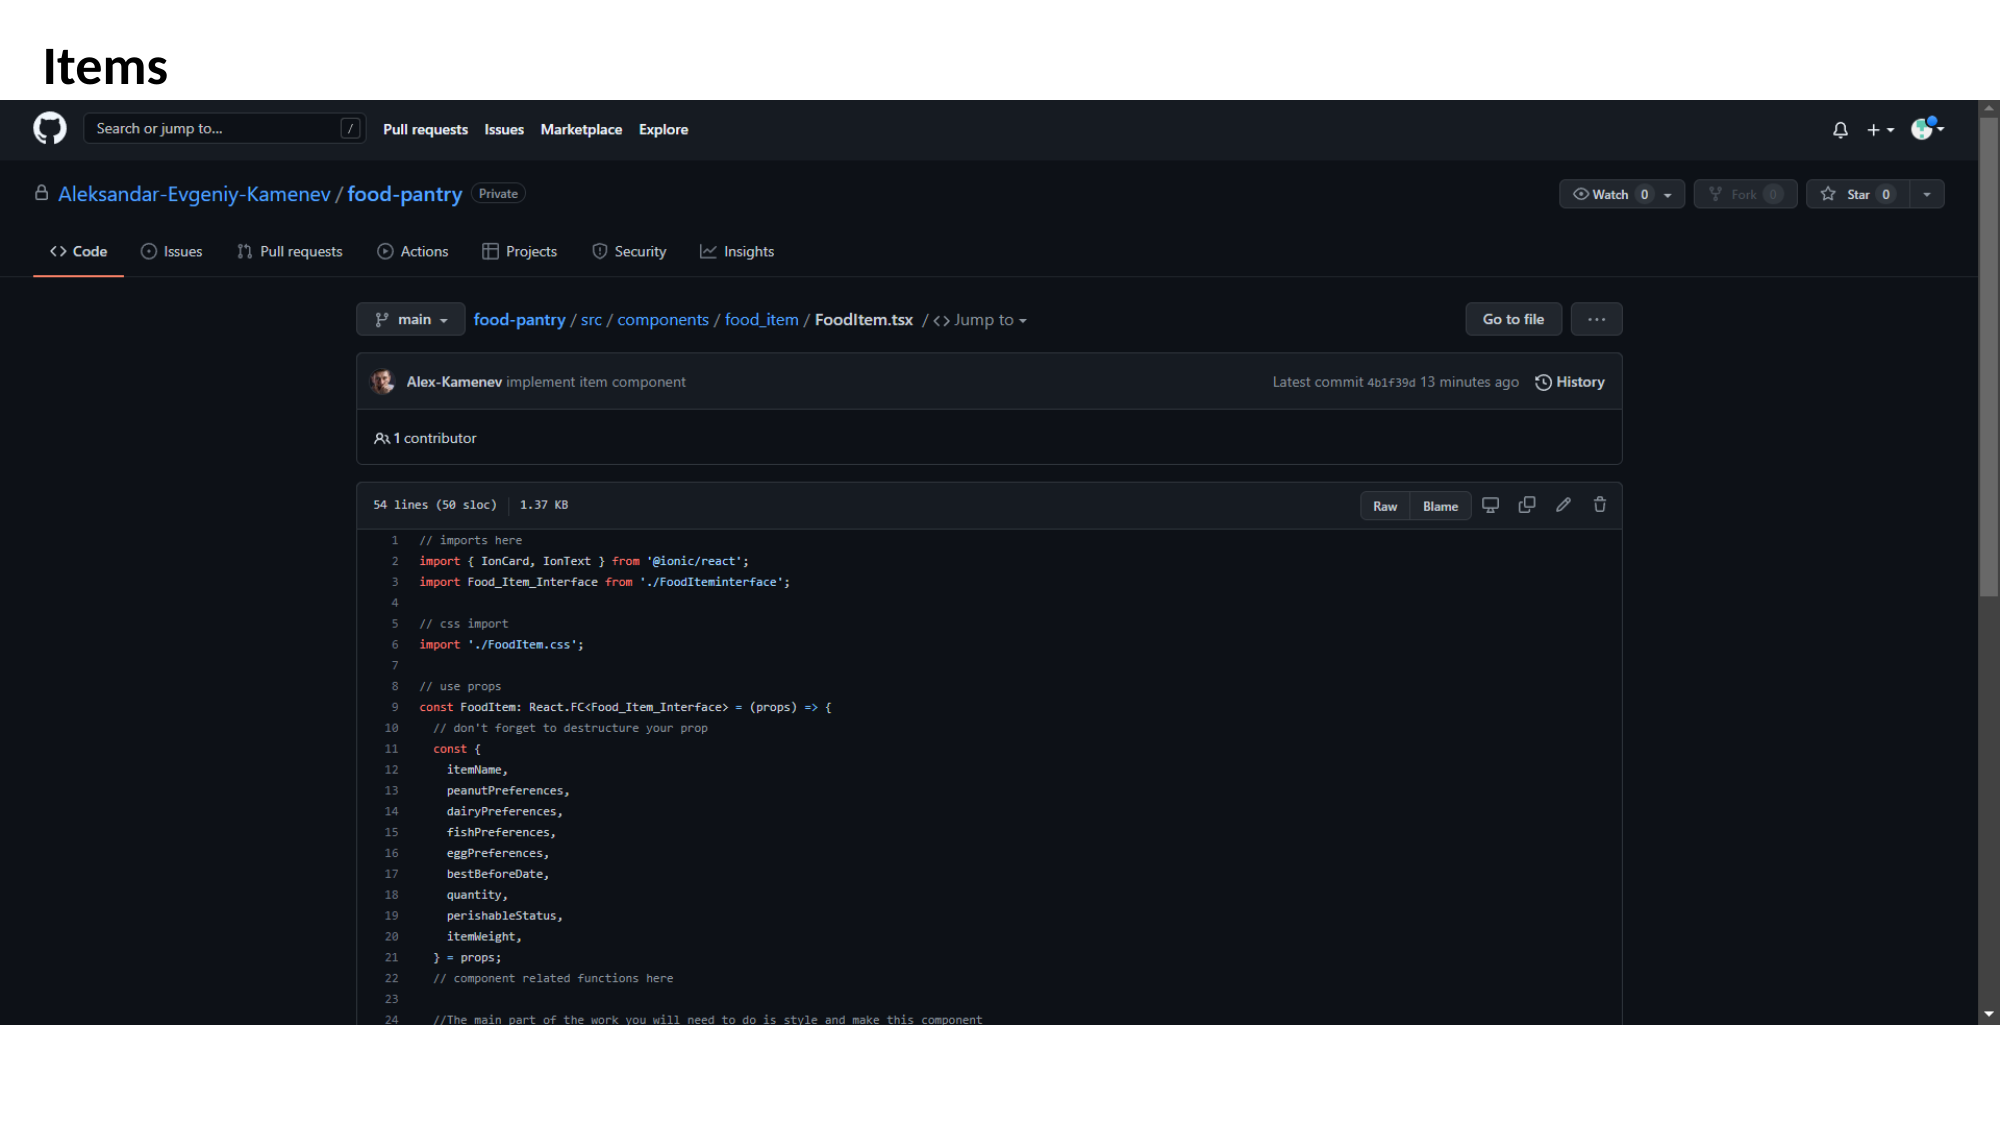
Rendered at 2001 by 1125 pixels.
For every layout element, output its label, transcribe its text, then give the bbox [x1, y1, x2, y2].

text_box Items [27, 15, 942, 97]
picture [0, 100, 2000, 1025]
